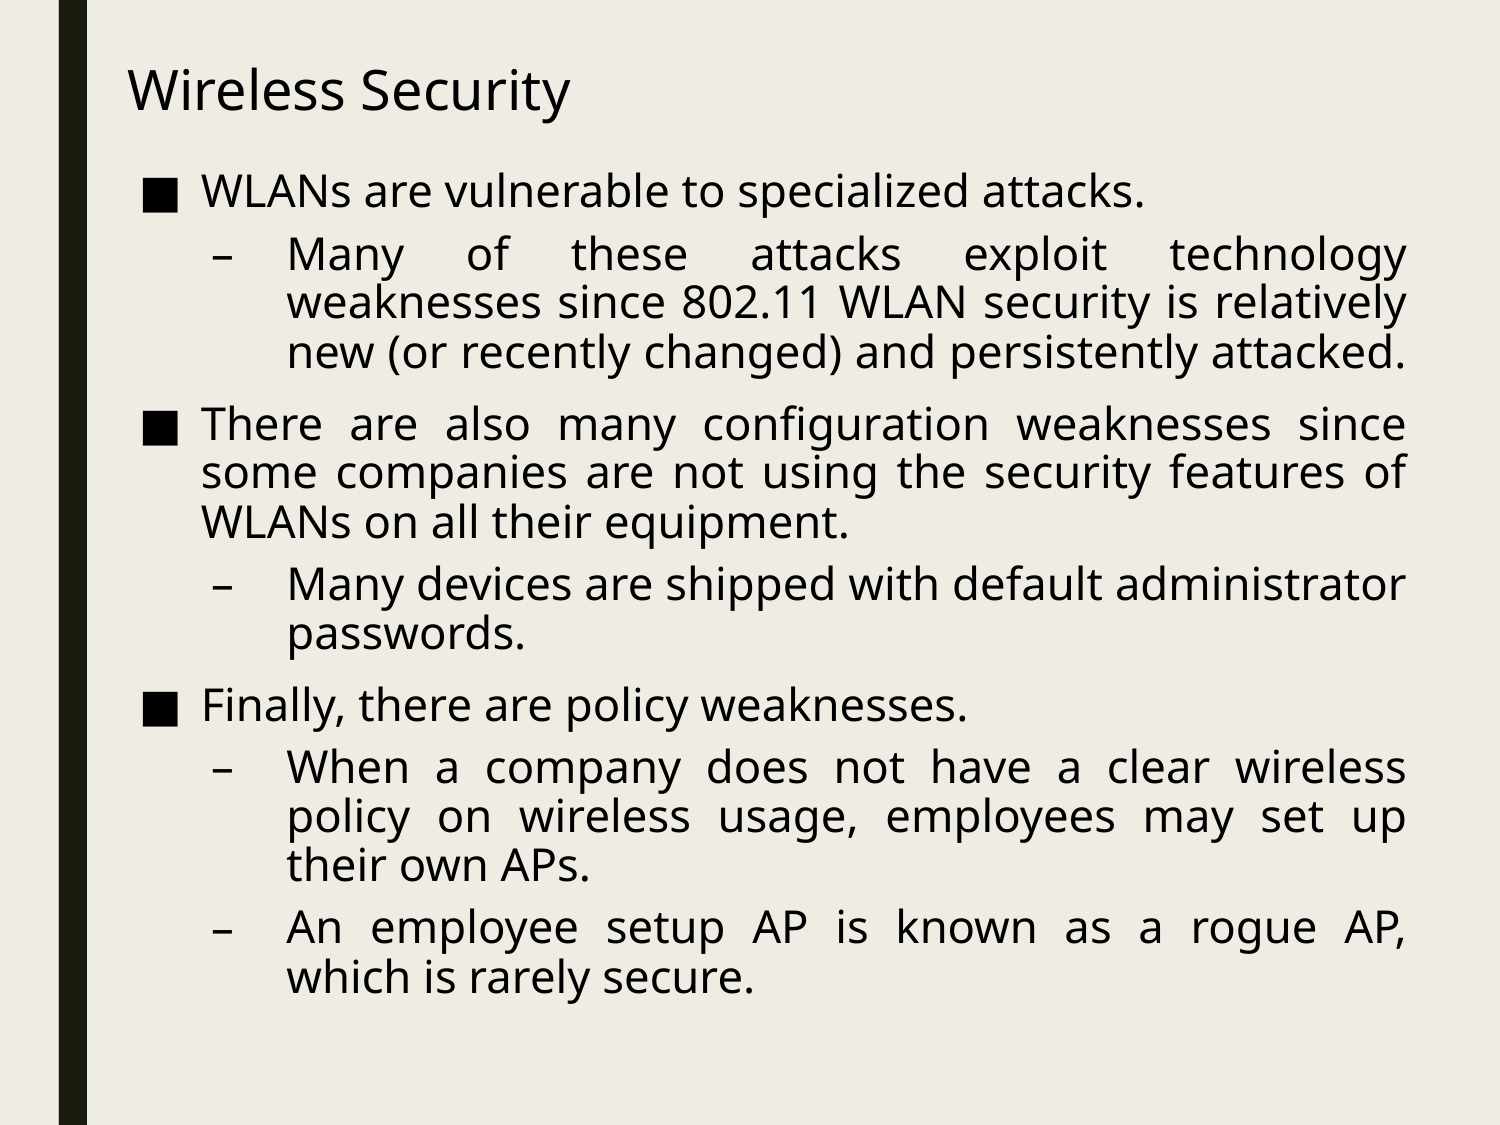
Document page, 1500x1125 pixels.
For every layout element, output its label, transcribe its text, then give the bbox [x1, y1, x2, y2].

list WLANs are vulnerable to specialized attacks. Many of these attacks exploit technology weaknesses since 802.11 WLAN security is relatively new (or recently changed) and persistently attacked. There are also many configuration weaknesses since some companies are not using the security features of WLANs on all their equipment. Many devices are shipped with default administrator passwords. Finally, there are policy weaknesses. When a company does not have a clear wireless policy on wireless usage, employees may set up their own APs. An employee setup AP is known as a rogue AP, which is rarely secure. [123, 160, 1424, 1047]
title Wireless Security [112, 54, 1388, 130]
